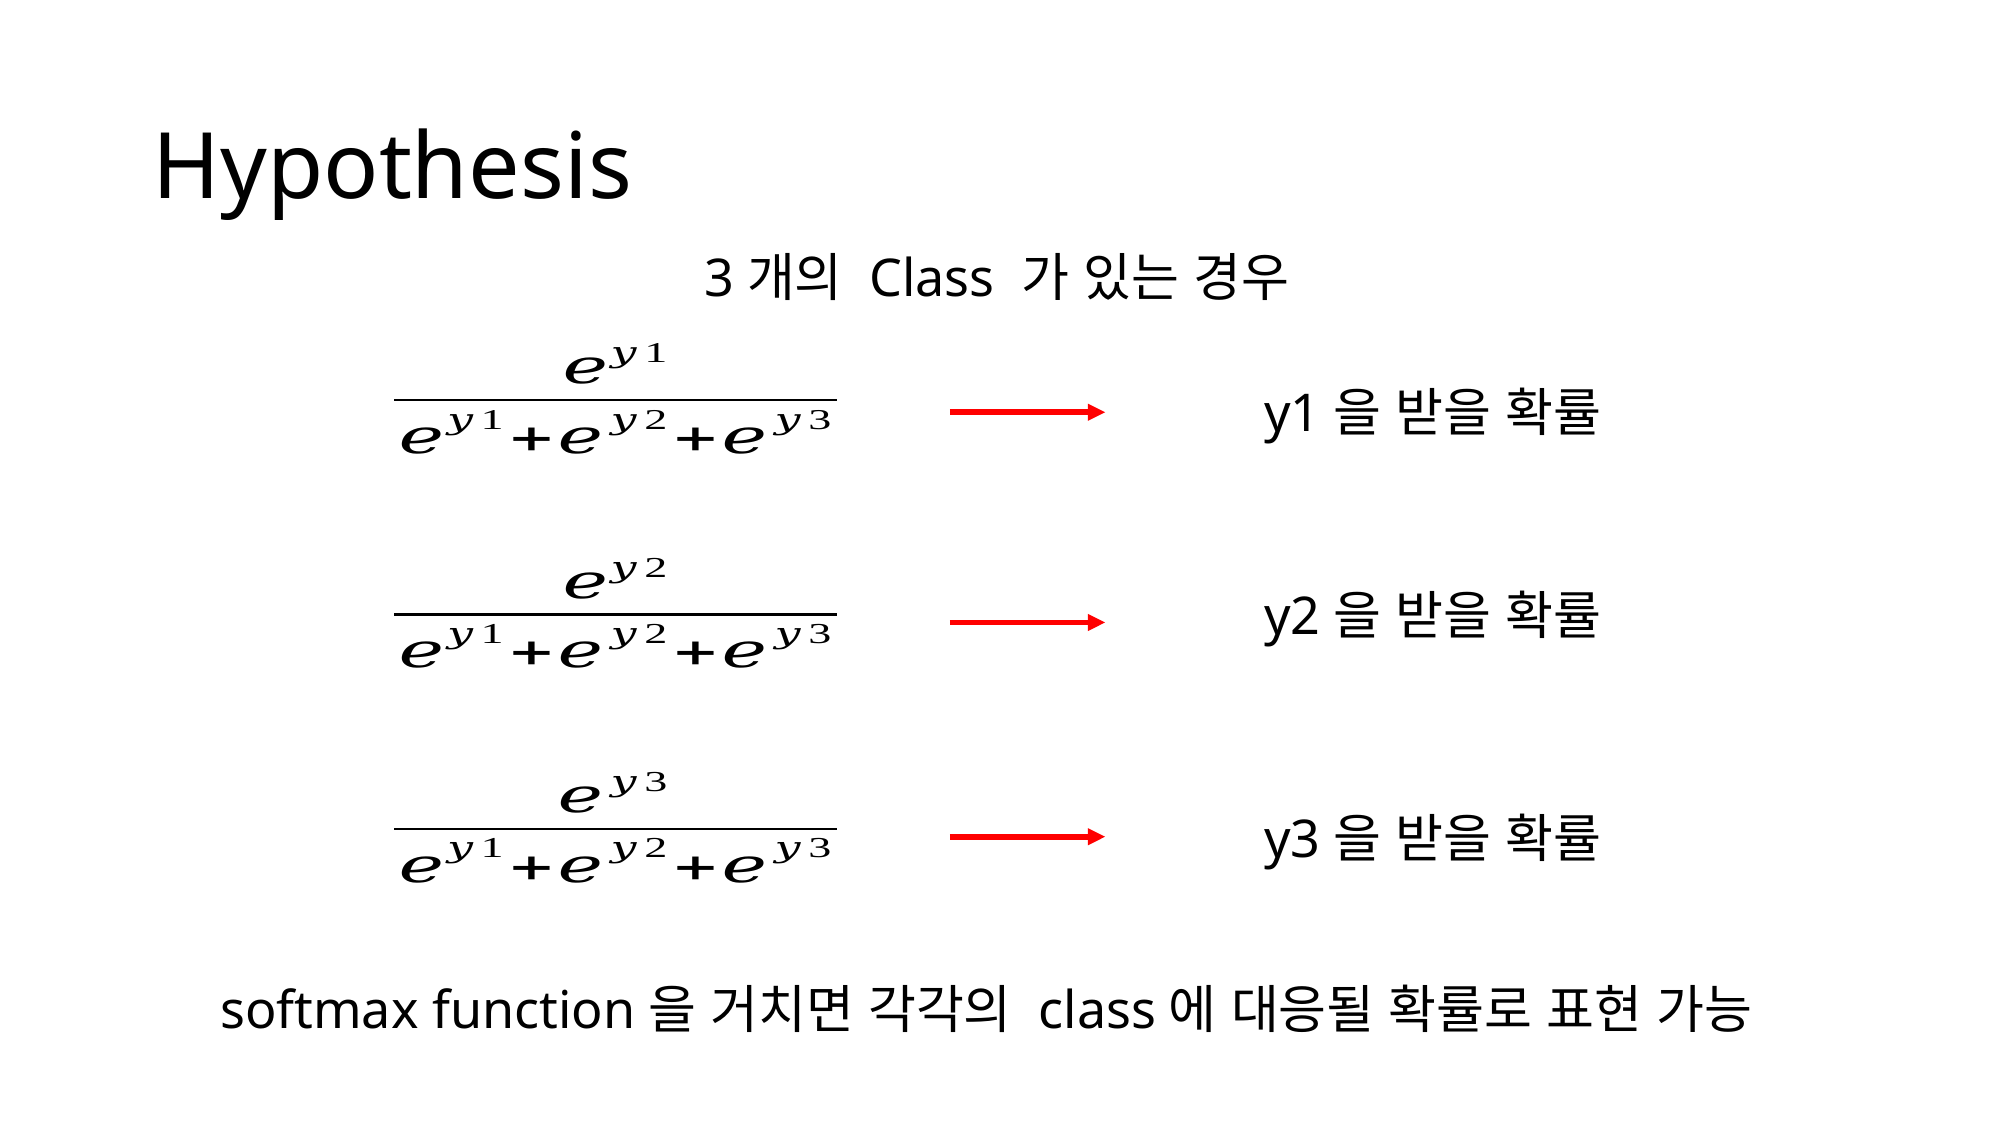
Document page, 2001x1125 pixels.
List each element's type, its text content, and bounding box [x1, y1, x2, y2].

text_box 3개의 Class 가 있는 경우 [690, 236, 1365, 314]
text_box softmax function을 거치면 각각의 class에 대응될 확률로 표현 가능 [205, 969, 1816, 1047]
title Hypothesis [137, 59, 1863, 278]
text_box y2을 받을 확률 [1249, 574, 1655, 652]
text_box y1을 받을 확률 [1249, 372, 1655, 450]
text_box y3을 받을 확률 [1249, 797, 1655, 875]
